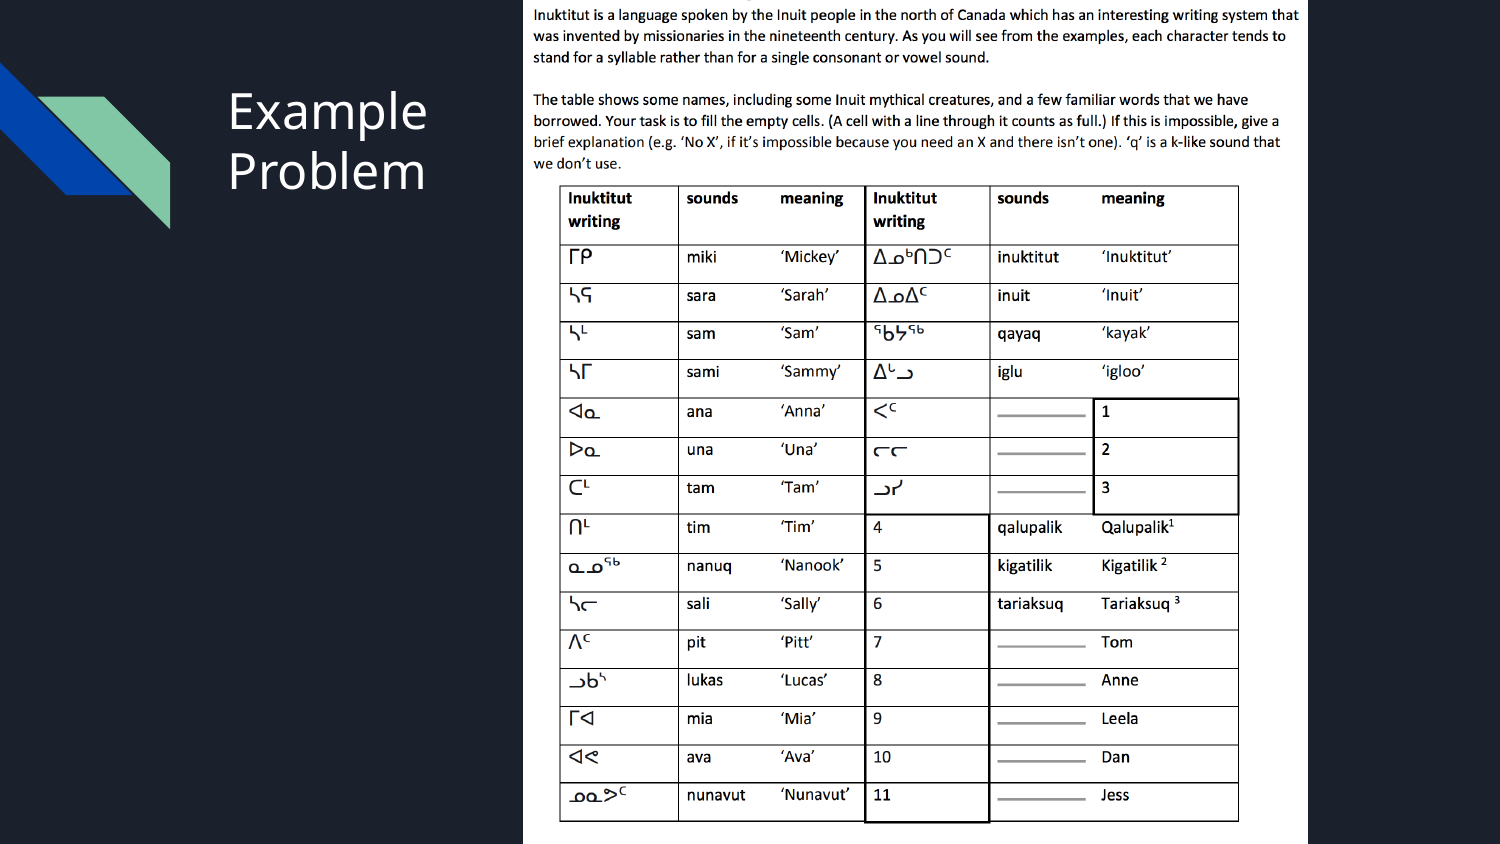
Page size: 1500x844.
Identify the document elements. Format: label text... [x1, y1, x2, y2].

picture [522, 0, 1308, 844]
title Example Problem [212, 64, 517, 215]
